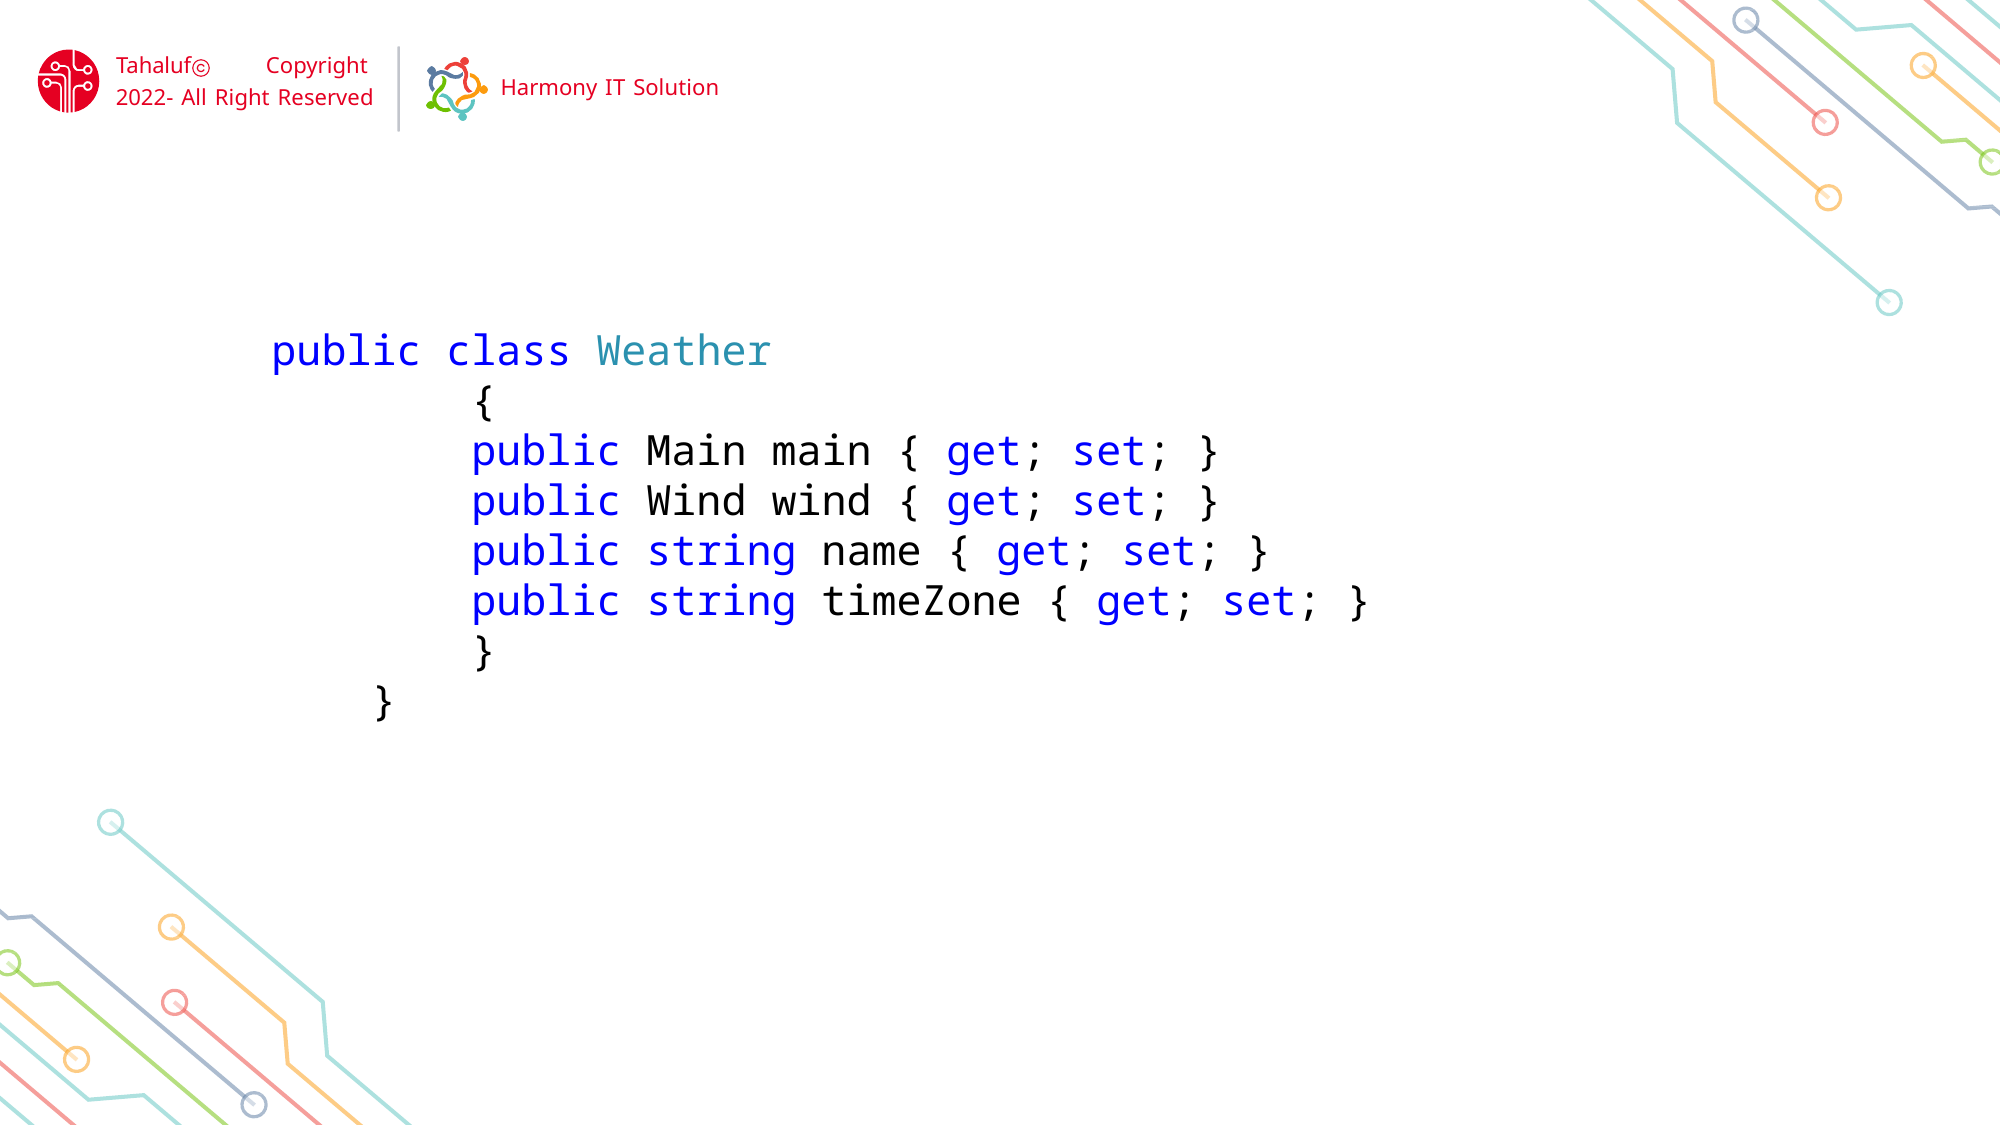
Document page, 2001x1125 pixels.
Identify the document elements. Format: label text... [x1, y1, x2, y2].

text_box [426, 57, 488, 121]
text_box [37, 49, 100, 113]
picture [192, 59, 210, 77]
text_box Tahaluf Copyright 2022- All Right Reserved [114, 45, 378, 110]
text_box public class Weather { public Main main { get; set; } public Wind wind { get; set; } public string name { get; set; } public string timeZone { get; set; } } } [256, 316, 1678, 732]
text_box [1587, 0, 2000, 317]
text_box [0, 808, 413, 1125]
text_box Harmony IT Solution [499, 71, 733, 100]
